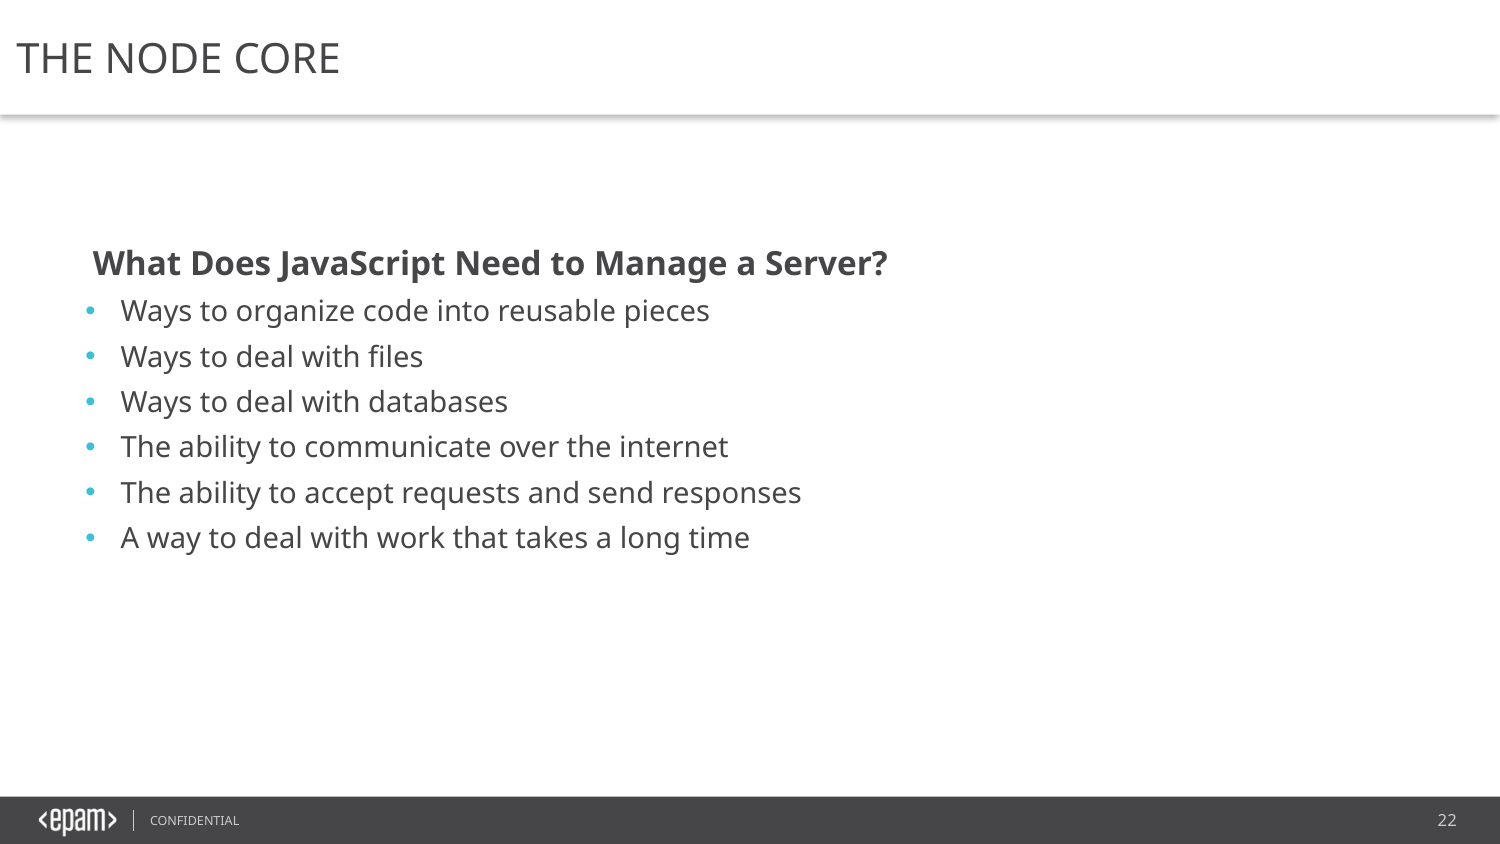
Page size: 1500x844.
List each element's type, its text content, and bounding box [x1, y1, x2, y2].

list THE NODE CORE [0, 0, 1500, 115]
picture [38, 808, 117, 837]
list What Does JavaScript Need to Manage a Server? Ways to organize code into reusable pieces Ways to deal with files Ways to deal with databases The ability to communicate over the internet The ability to accept requests and send responses A way to deal with work that takes a long time [79, 224, 1447, 652]
slide_number 22 [1431, 803, 1463, 836]
